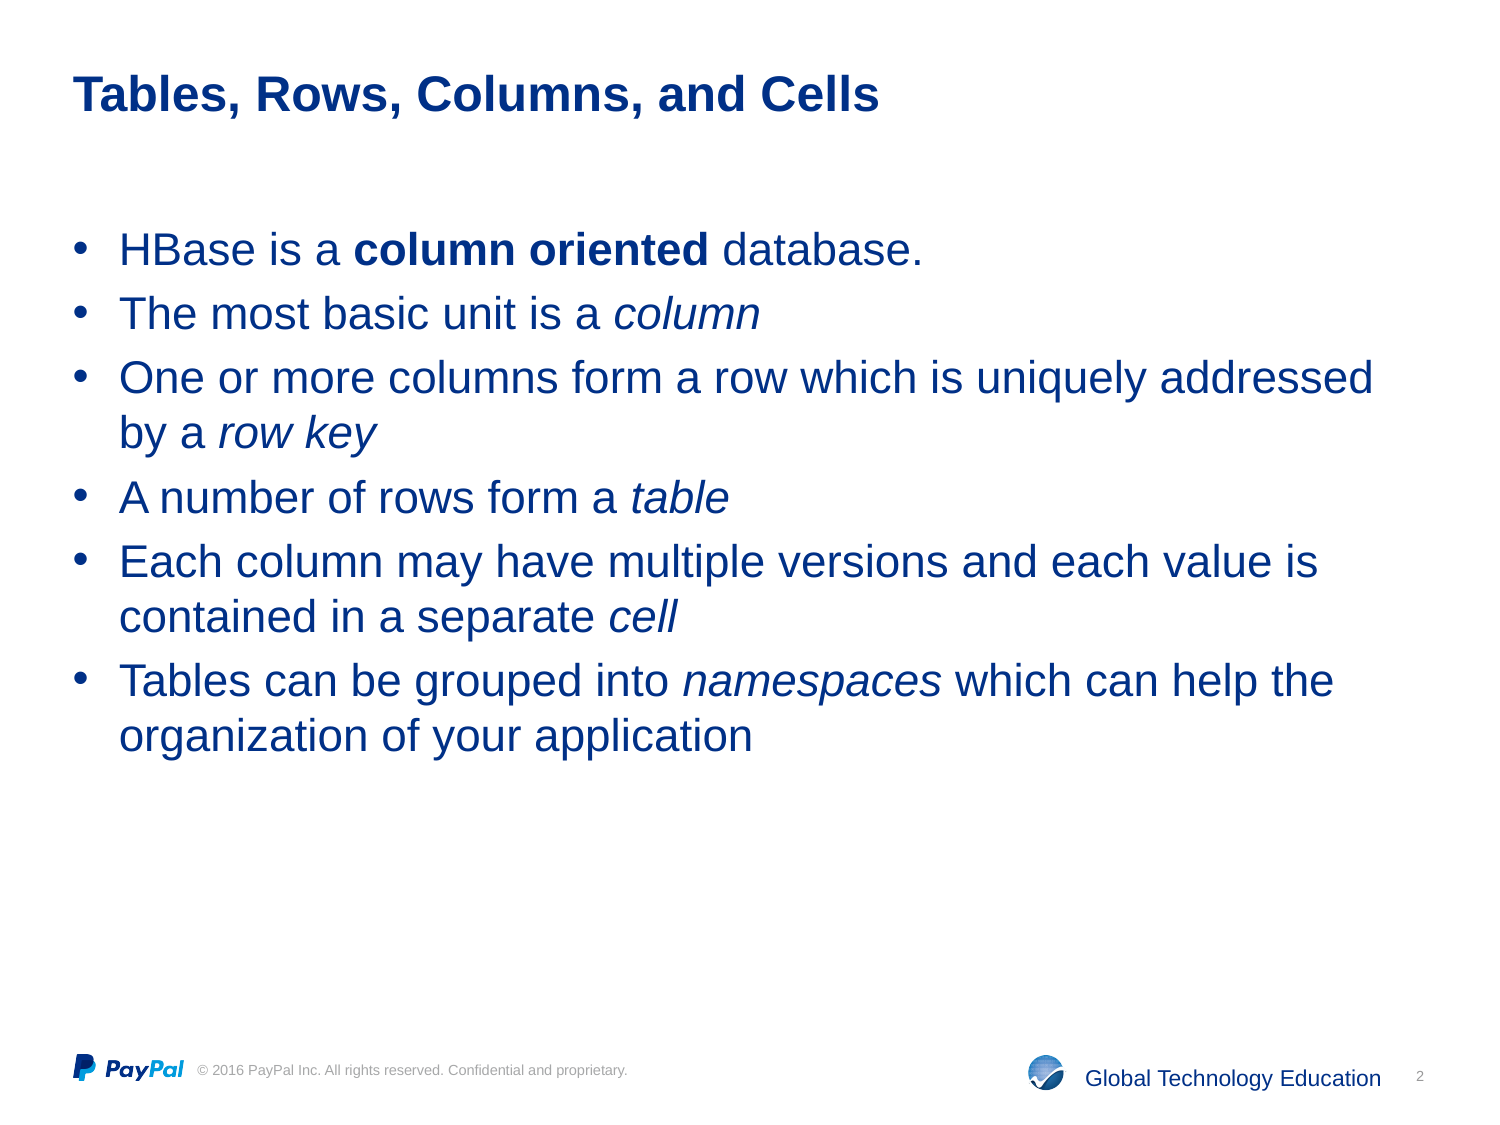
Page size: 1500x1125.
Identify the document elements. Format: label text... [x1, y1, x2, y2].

list HBase is a column oriented database. The most basic unit is a column One or more columns form a row which is uniquely addressed by a row key A number of rows form a table Each column may have multiple versions and each value is contained in a separate cell Tables can be grouped into namespaces which can help the organization of your application [57, 212, 1409, 1029]
picture [1023, 1050, 1070, 1095]
picture [73, 1054, 184, 1081]
slide_number 2 [1383, 1045, 1439, 1106]
title Tables, Rows, Columns, and Cells [58, 53, 1409, 151]
